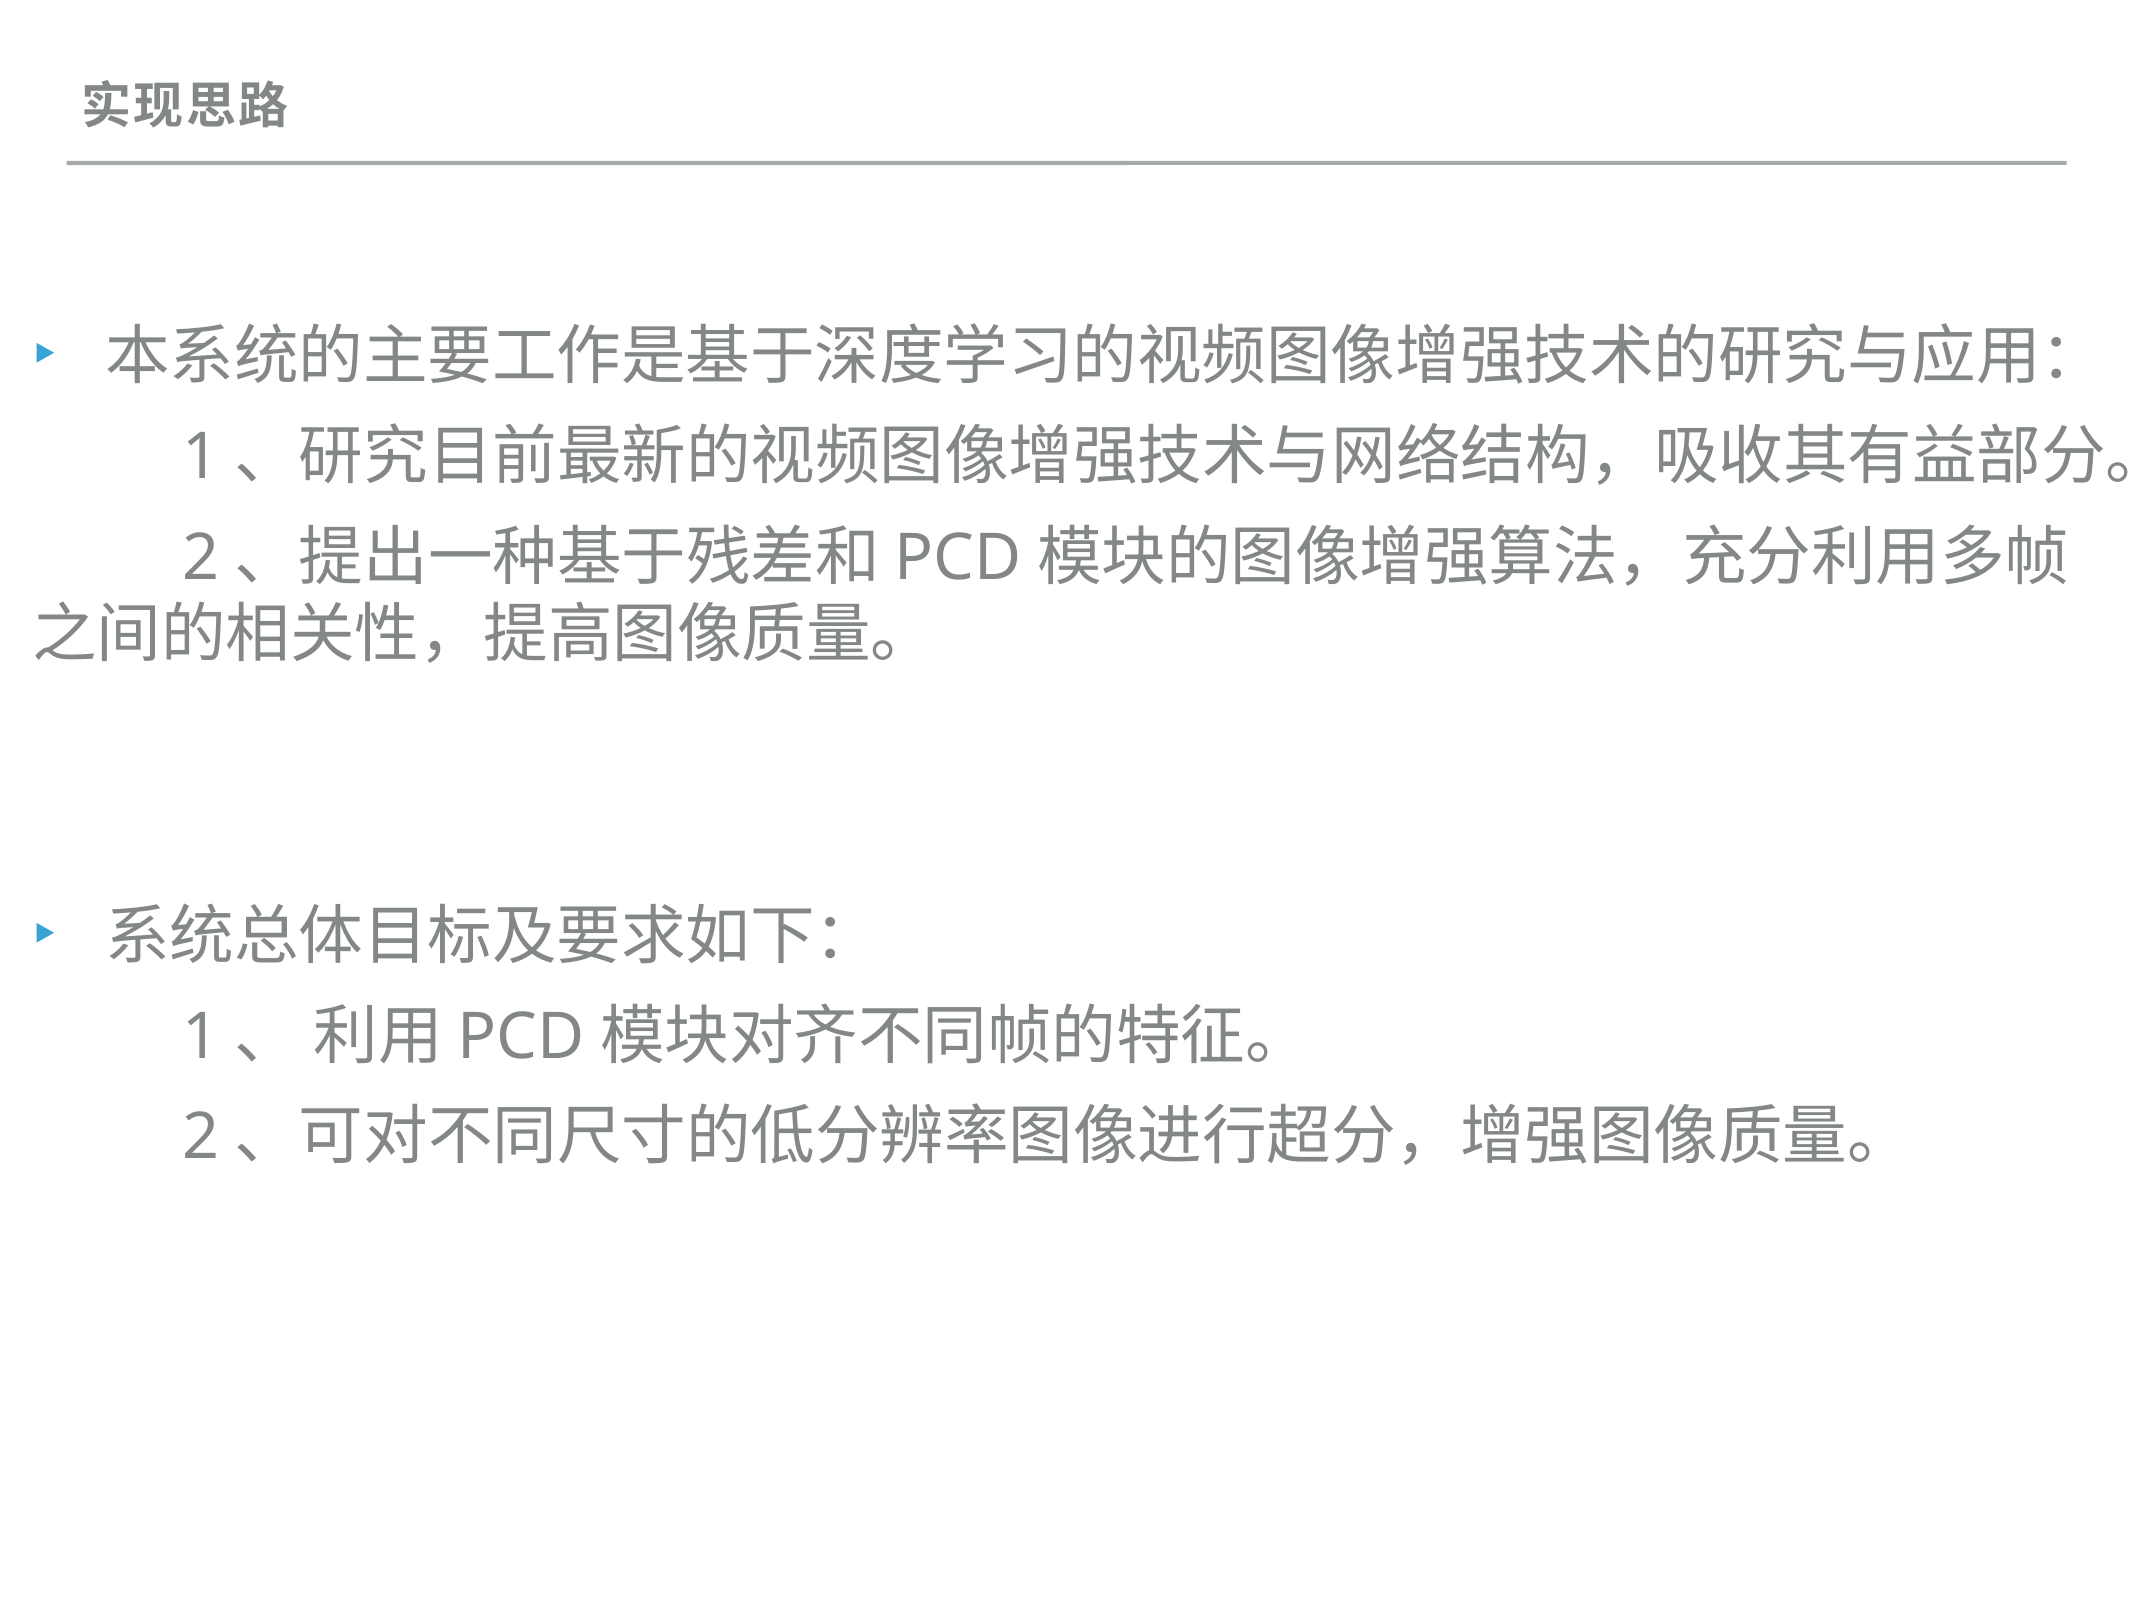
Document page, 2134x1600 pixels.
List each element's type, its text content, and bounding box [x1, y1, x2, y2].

text_box 本系统的主要工作是基于深度学习的视频图像增强技术的研究与应用： 1、研究目前最新的视频图像增强技术与网络结构，吸收其有益部分。 2、提出一种基于残差和PCD模块的图像增强算法，充分利用多帧之间的相关性，提高图像质量。 系统总体目标及要求如下： 1、 利用PCD模块对齐不同帧的特征。 2、可对不同尺寸的低分辨率图像进行超分，增强图像质量。 [23, 305, 2134, 1061]
text_box 实现思路 [66, 66, 1900, 165]
